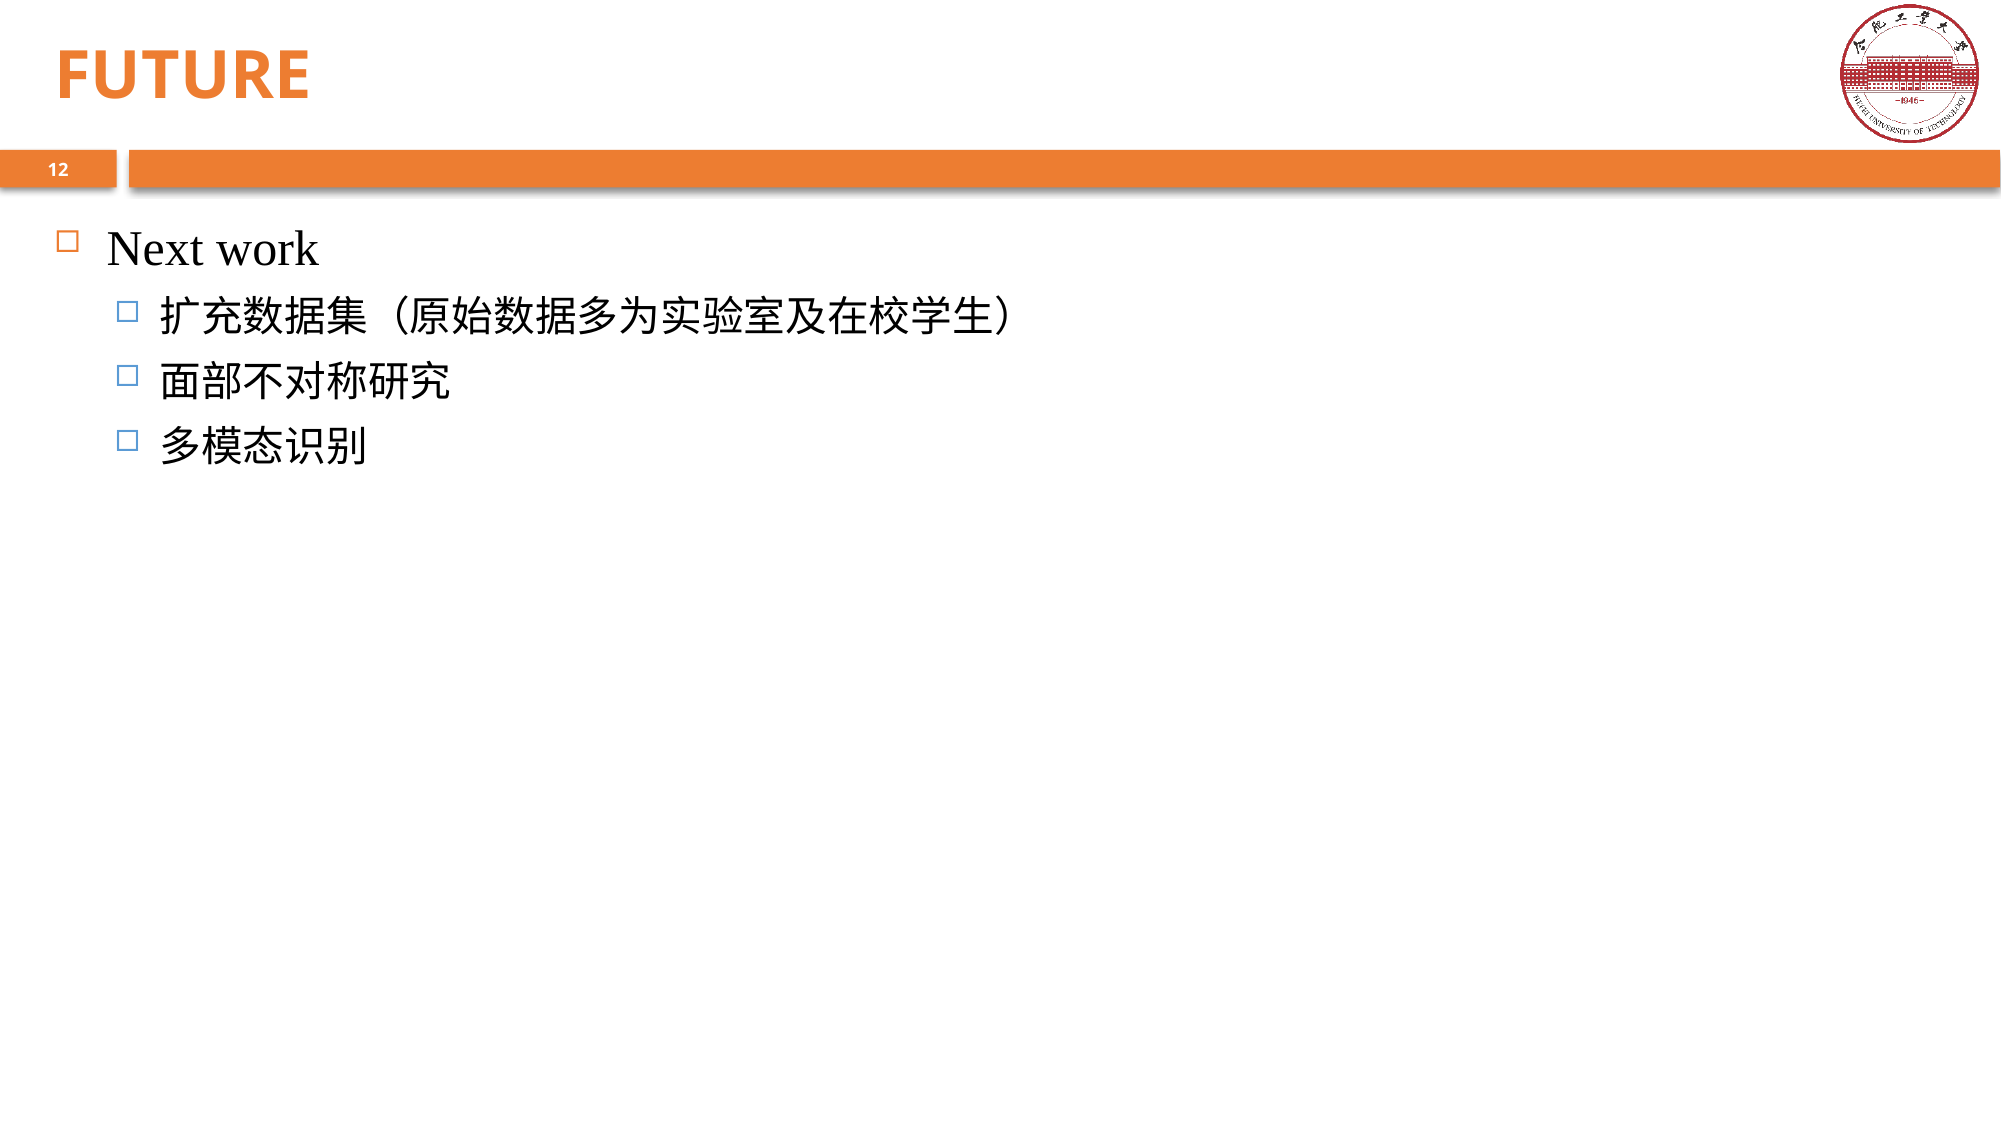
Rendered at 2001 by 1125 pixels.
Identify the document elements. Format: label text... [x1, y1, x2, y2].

picture [1840, 4, 1979, 21]
list Next work 扩充数据集（原始数据多为实验室及在校学生） 面部不对称研究 多模态识别 [39, 208, 1930, 1024]
text_box FUTURE [39, 21, 1985, 123]
picture [1840, 123, 1979, 143]
